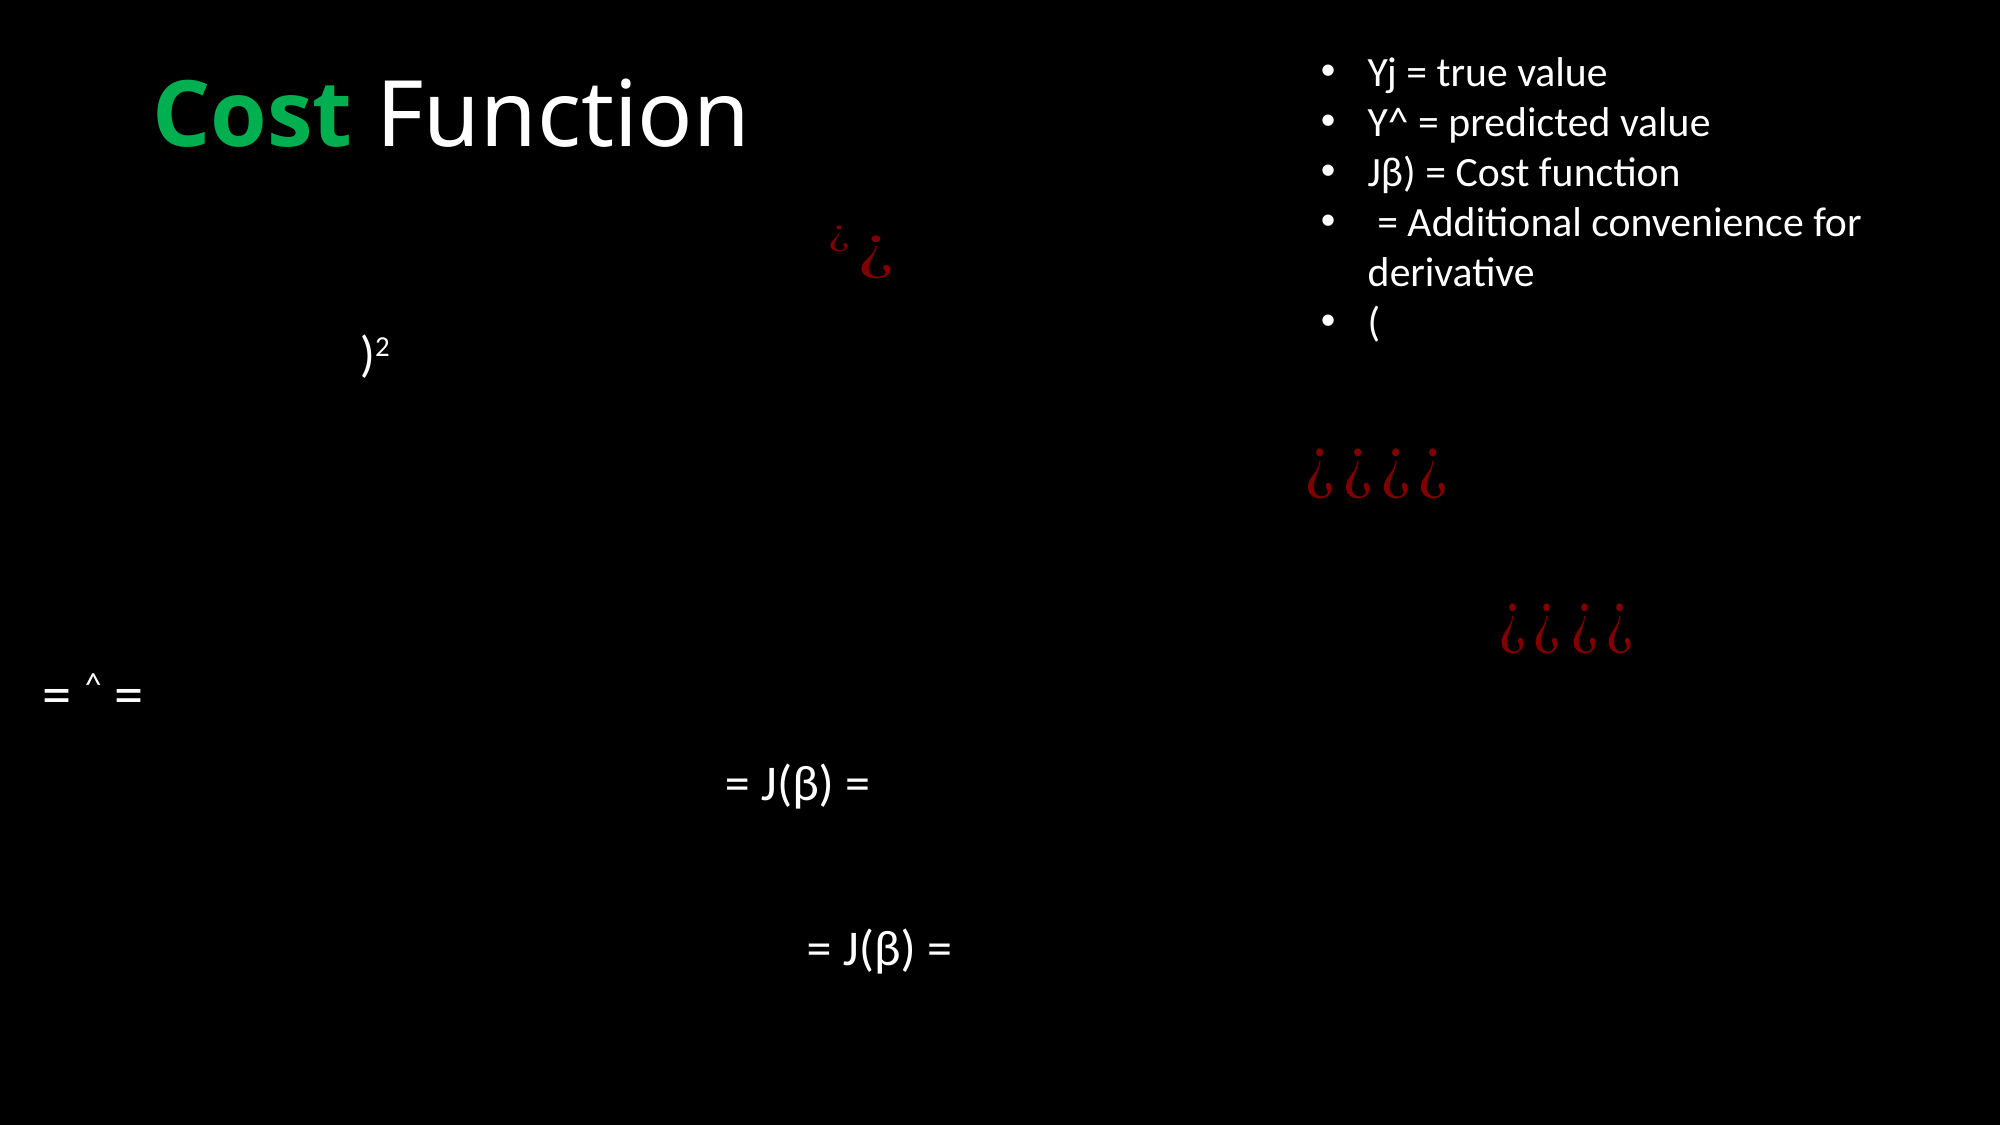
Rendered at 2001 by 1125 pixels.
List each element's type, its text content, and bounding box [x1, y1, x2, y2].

text_box Cost Function [137, 59, 1863, 278]
